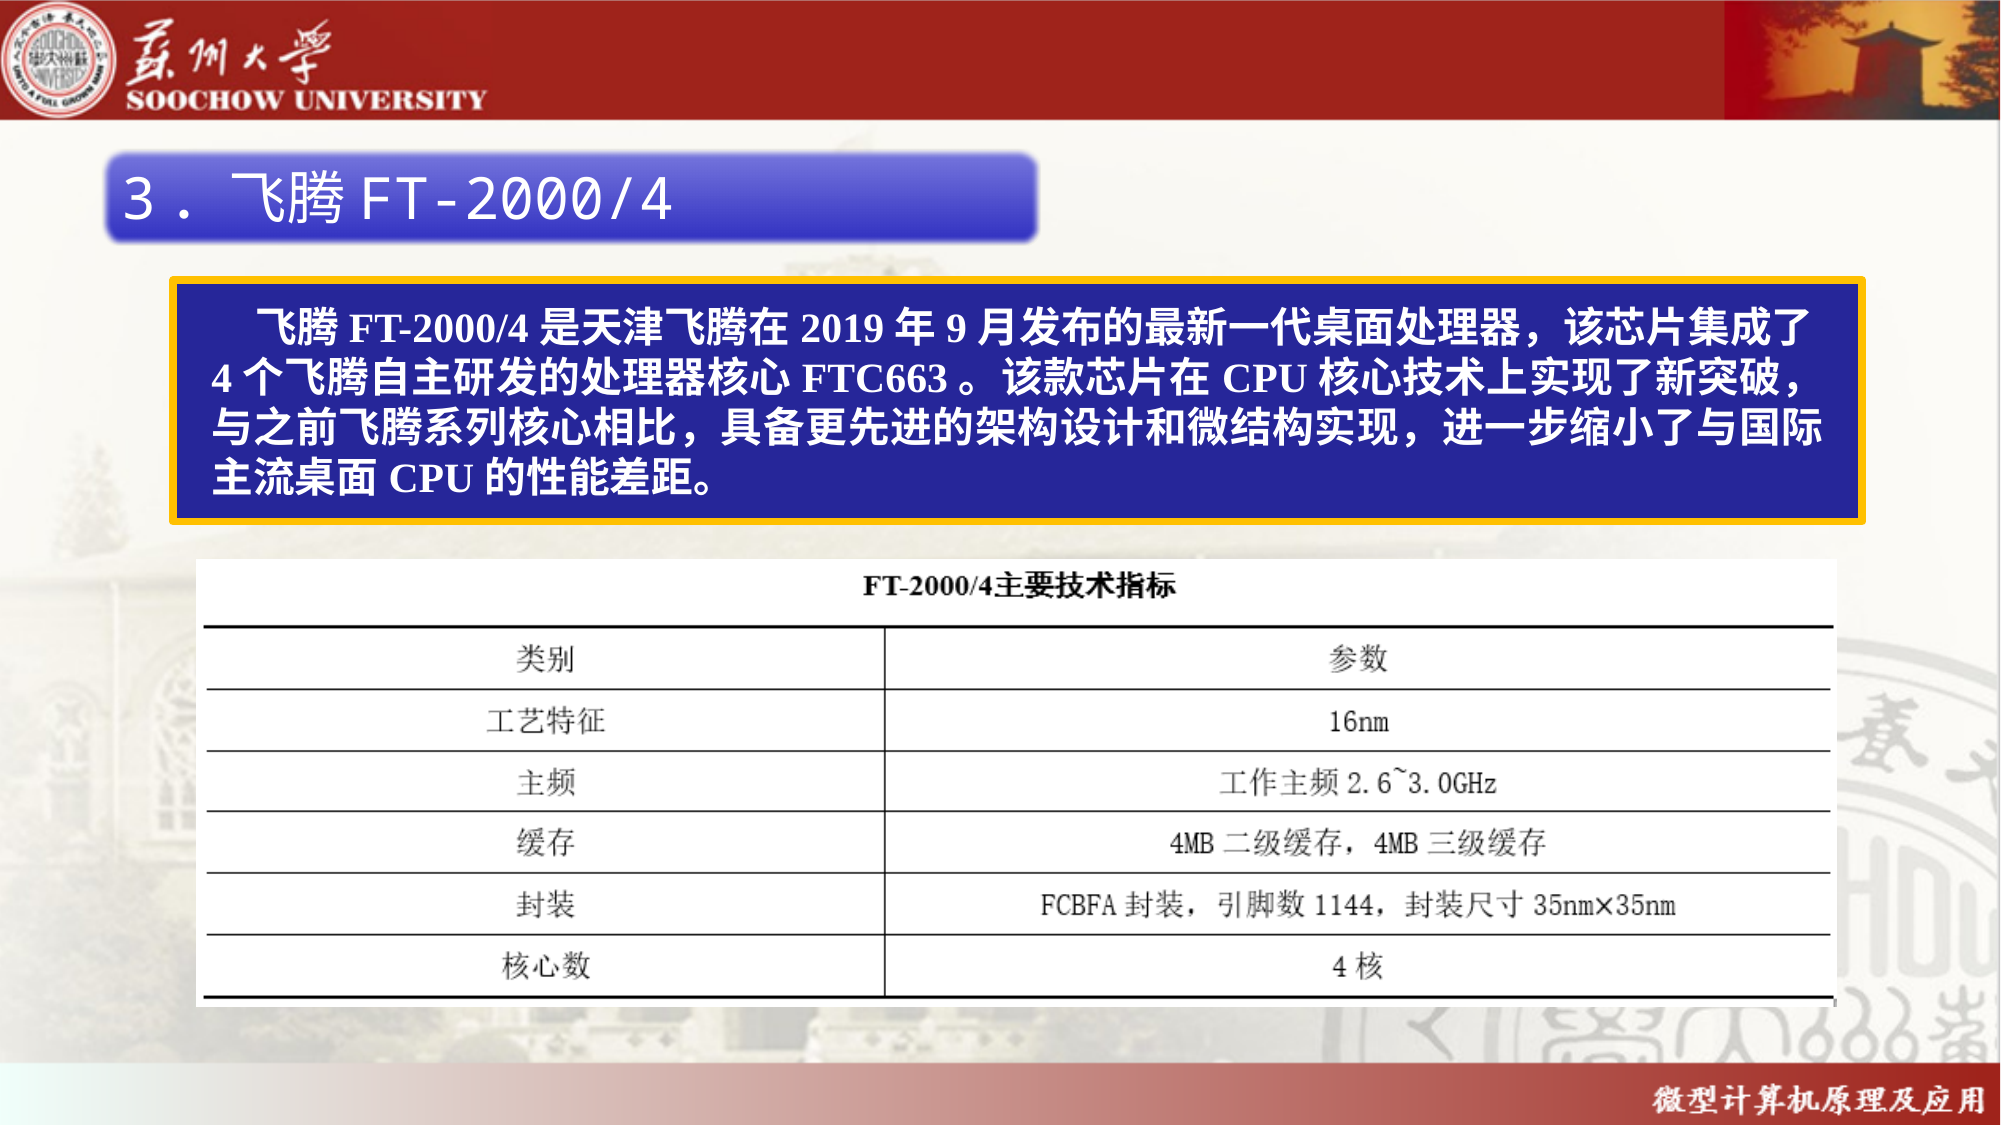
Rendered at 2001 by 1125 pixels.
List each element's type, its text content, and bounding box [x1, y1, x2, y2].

picture [0, 0, 2001, 1125]
text_box 飞腾FT-2000/4是天津飞腾在2019年9月发布的最新一代桌面处理器，该芯片集成了4个飞腾自主研发的处理器核心FTC663。该款芯片在CPU核心技术上实现了新突破，与之前飞腾系列核心相比，具备更先进的架构设计和微结构实现，进一步缩小了与国际主流桌面CPU的性能差距。 [173, 280, 1863, 522]
text_box 3．飞腾FT-2000/4 [113, 159, 1031, 237]
